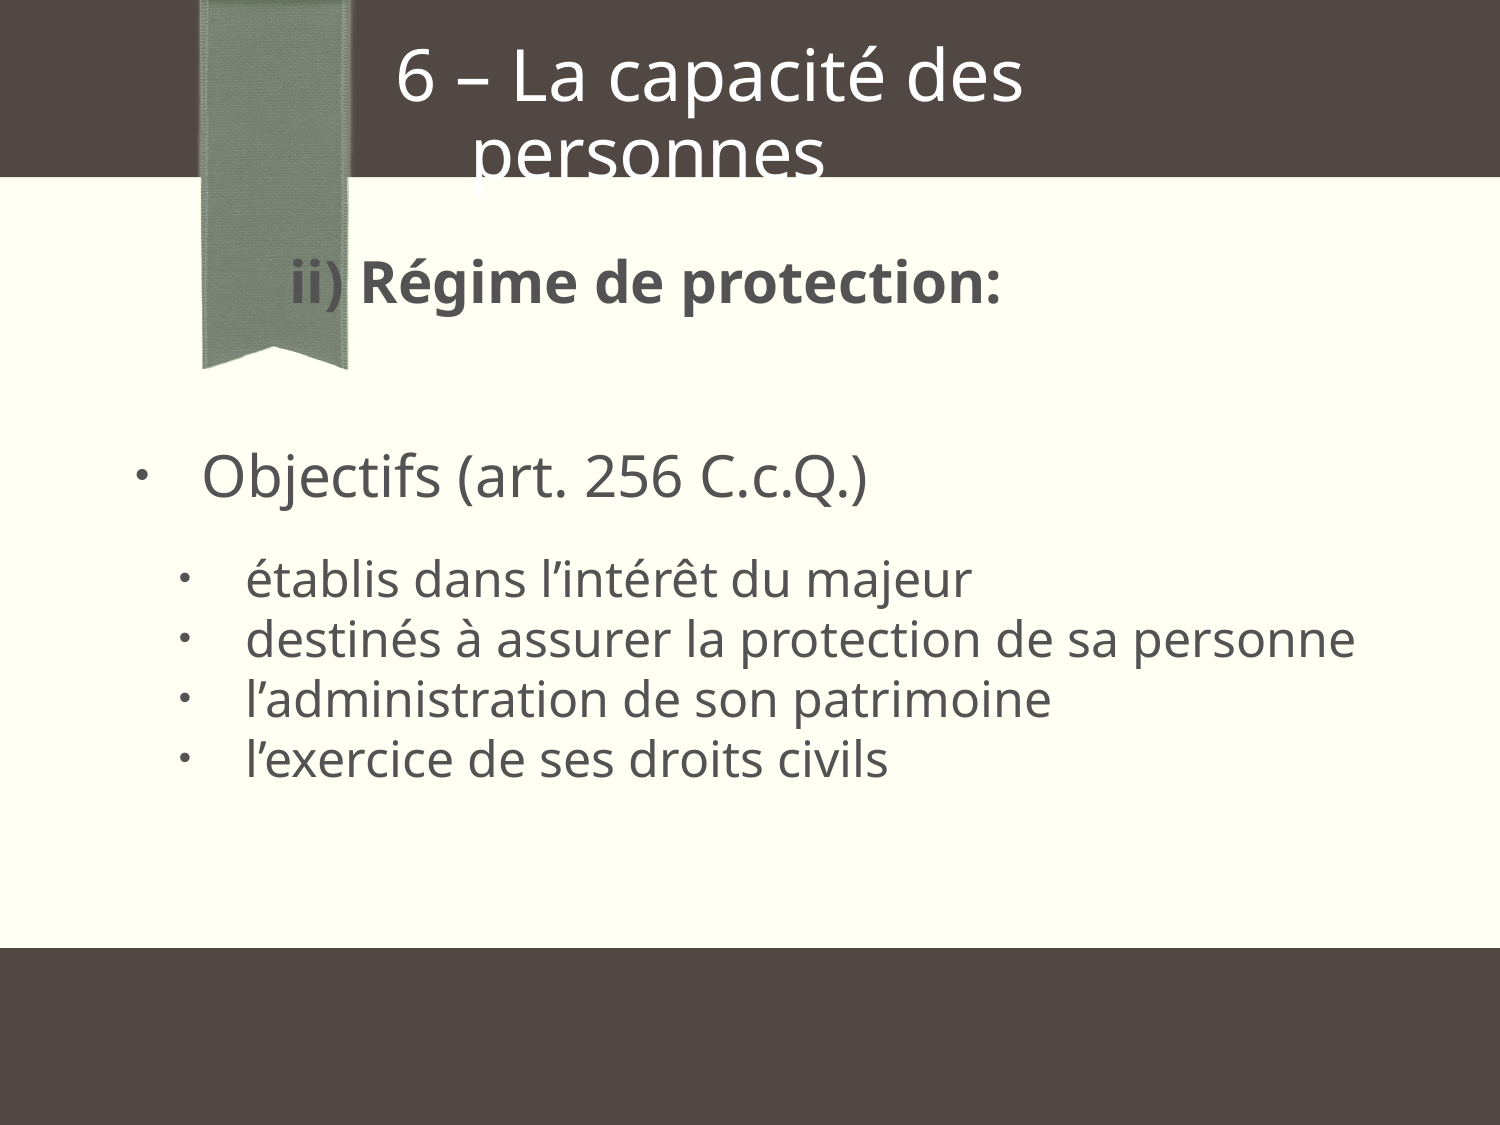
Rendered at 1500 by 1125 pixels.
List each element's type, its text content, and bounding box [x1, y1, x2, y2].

list 6 – La capacité des personnes [395, 38, 1500, 197]
text_box ii) Régime de protection: Objectifs (art. 256 C.c.Q.) établis dans l’intérêt du majeur destinés à assurer la protection de sa personne l’administration de son patrimoine l’exercice de ses droits civils [76, 195, 1447, 955]
picture [163, 0, 379, 195]
